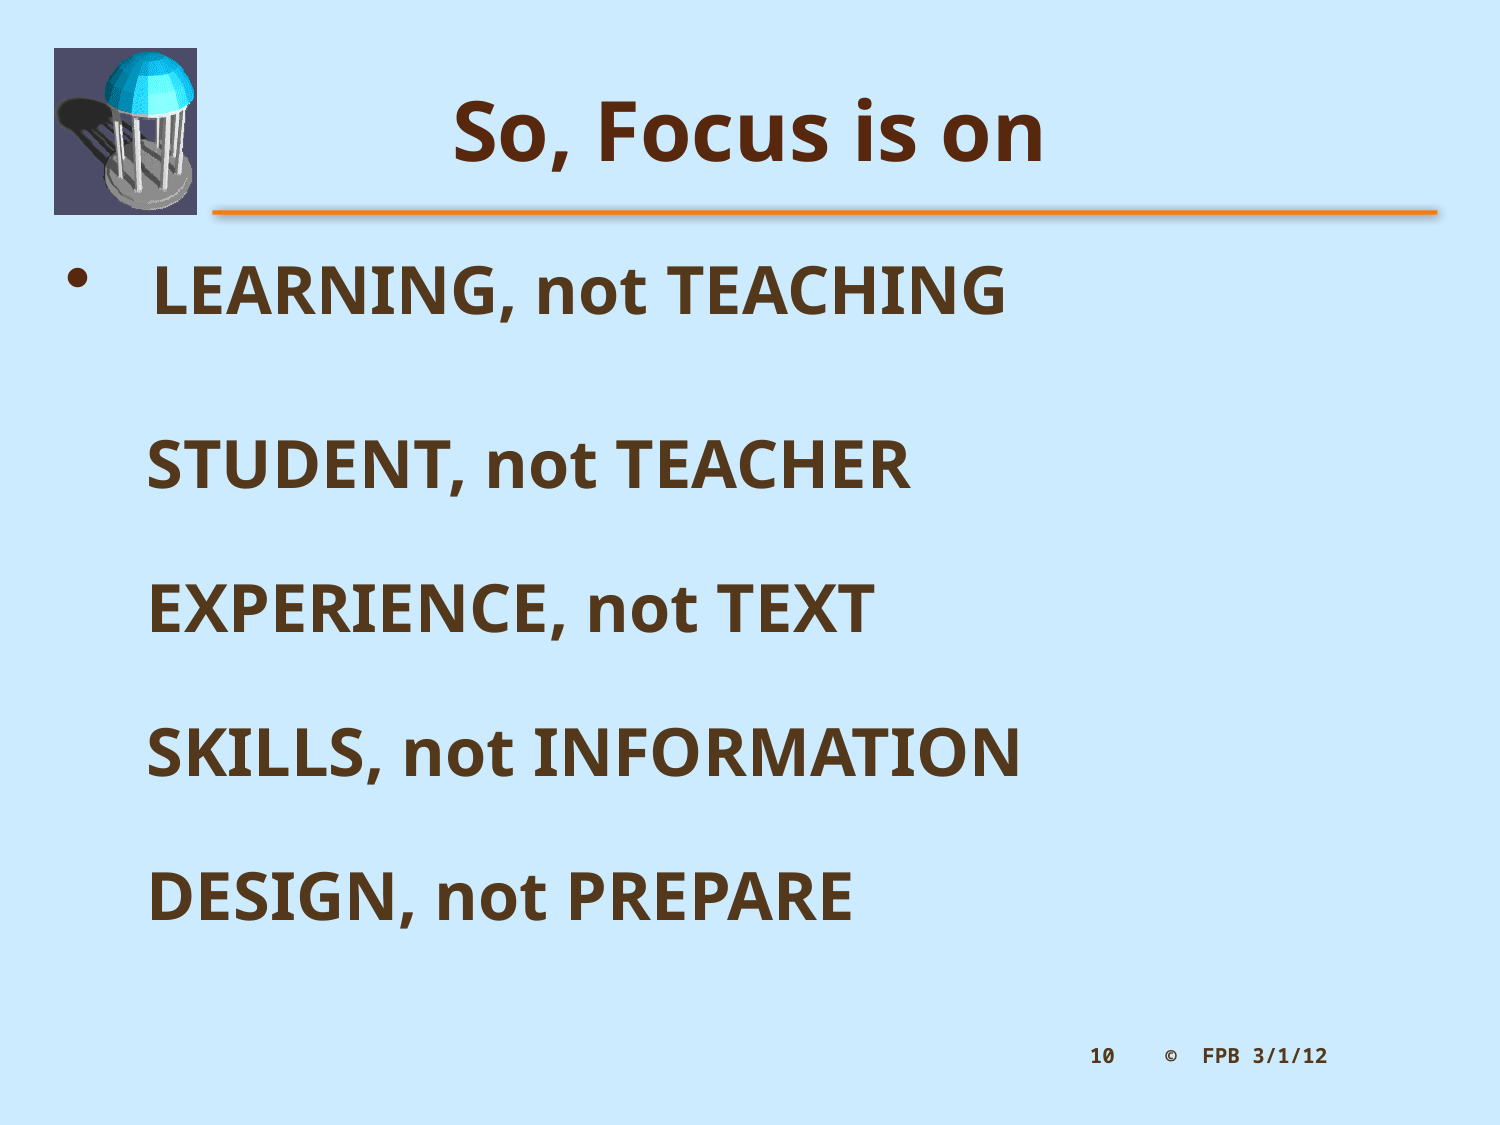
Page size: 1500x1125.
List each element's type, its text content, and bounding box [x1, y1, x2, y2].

title So, Focus is on [216, 69, 1438, 201]
list LEARNING, not TEACHING STUDENT, not TEACHER EXPERIENCE, not TEXT SKILLS, not INFORMATION DESIGN, not PREPARE [49, 242, 1500, 1026]
picture [54, 48, 197, 215]
